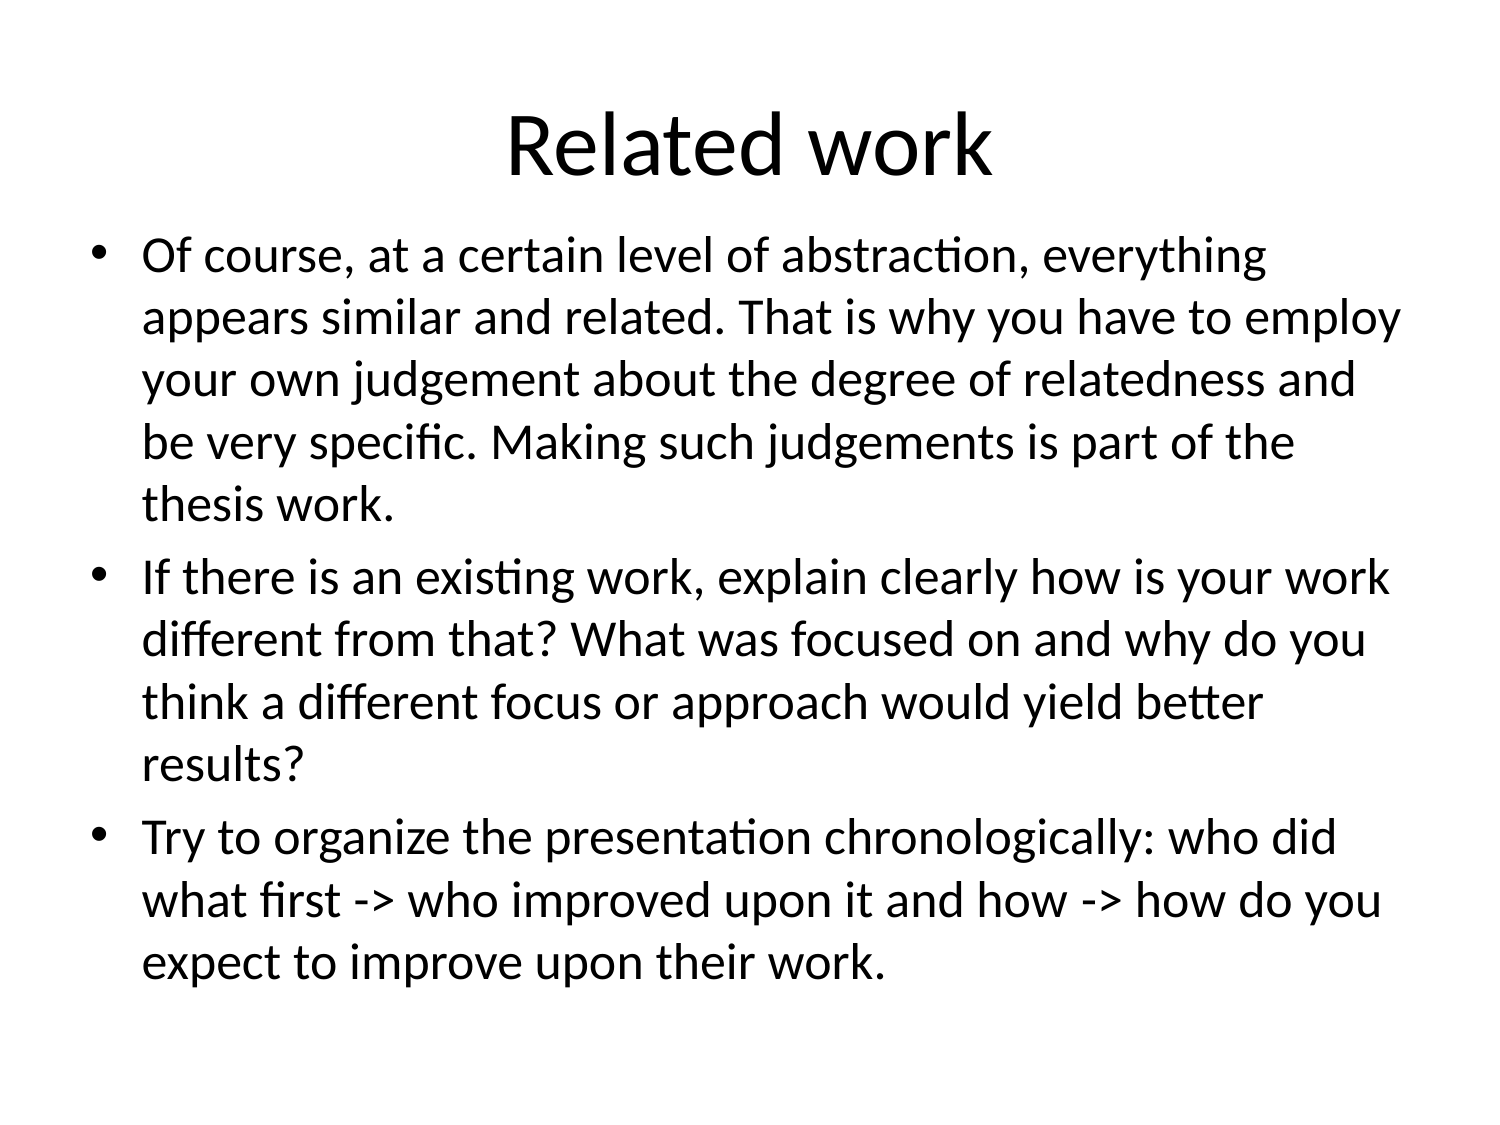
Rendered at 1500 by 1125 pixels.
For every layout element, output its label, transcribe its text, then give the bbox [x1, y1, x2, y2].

list Of course, at a certain level of abstraction, everything appears similar and related. That is why you have to employ your own judgement about the degree of relatedness and be very specific. Making such judgements is part of the thesis work. If there is an existing work, explain clearly how is your work different from that? What was focused on and why do you think a different focus or approach would yield better results? Try to organize the presentation chronologically: who did what first -> who improved upon it and how -> how do you expect to improve upon their work. [75, 212, 1425, 1005]
title Related work [75, 45, 1425, 212]
